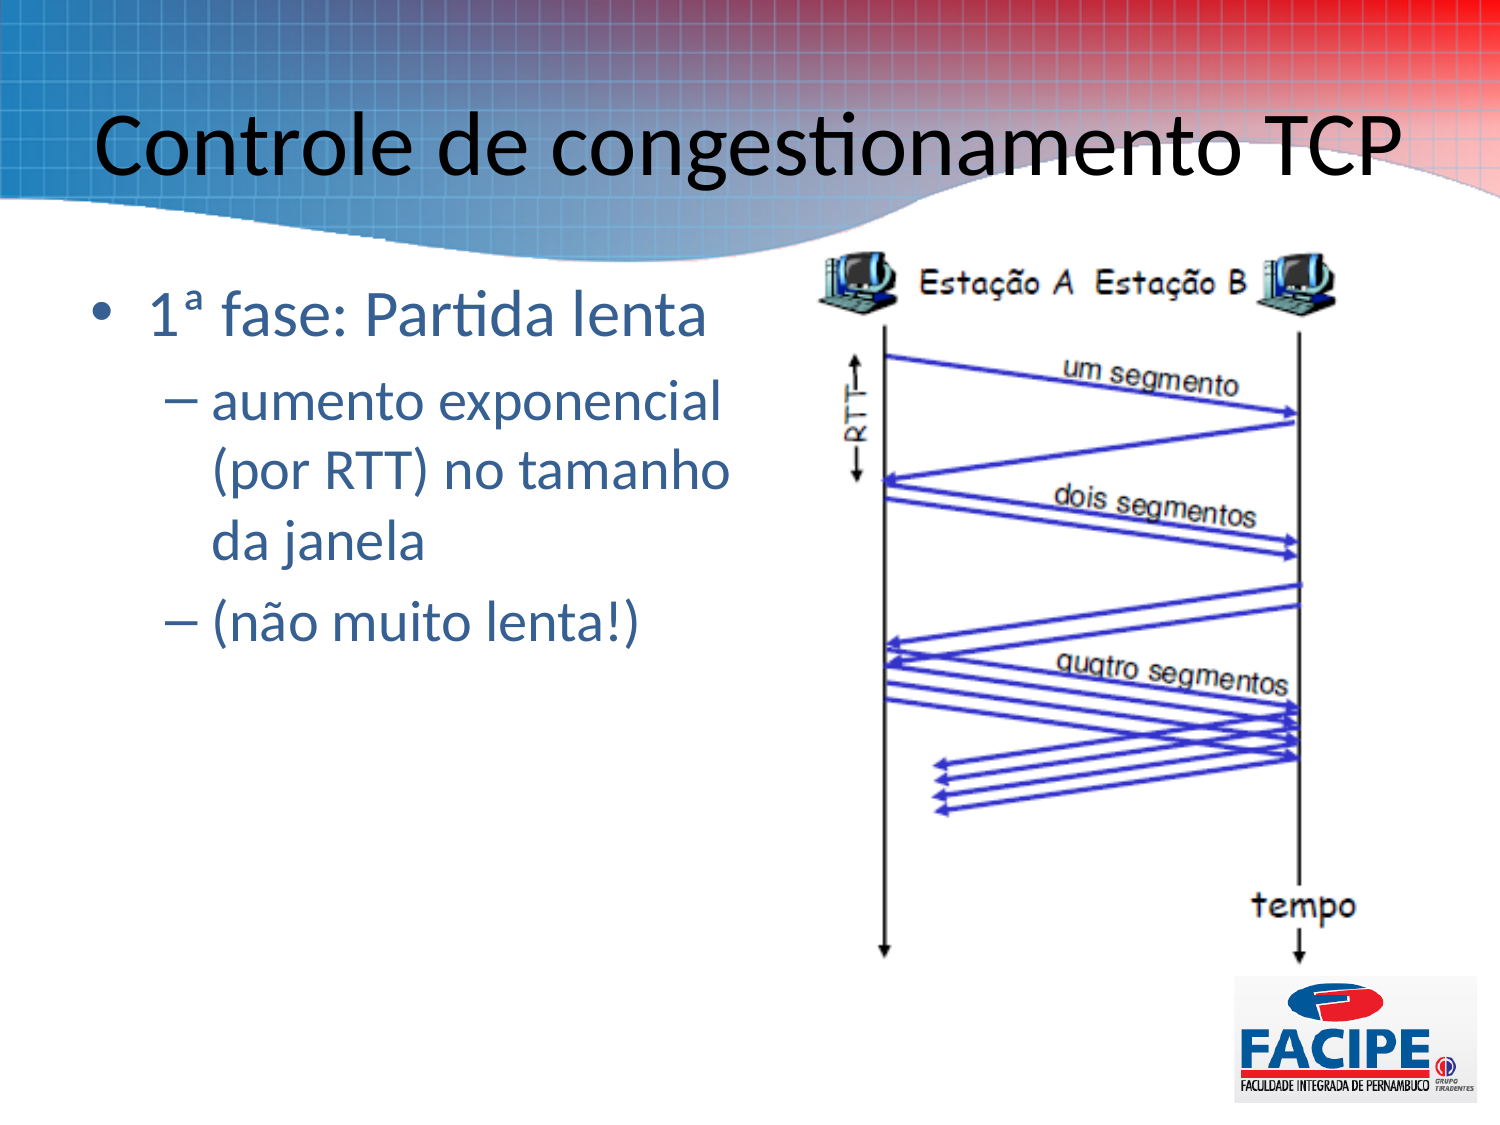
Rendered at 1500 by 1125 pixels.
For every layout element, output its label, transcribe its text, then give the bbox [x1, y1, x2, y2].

picture [1234, 976, 1478, 1103]
picture [0, 0, 1500, 968]
list 1ª fase: Partida lenta aumento exponencial (por RTT) no tamanho da janela (não muito lenta!) [74, 262, 762, 1006]
title Controle de congestionamento TCP [74, 44, 1426, 233]
